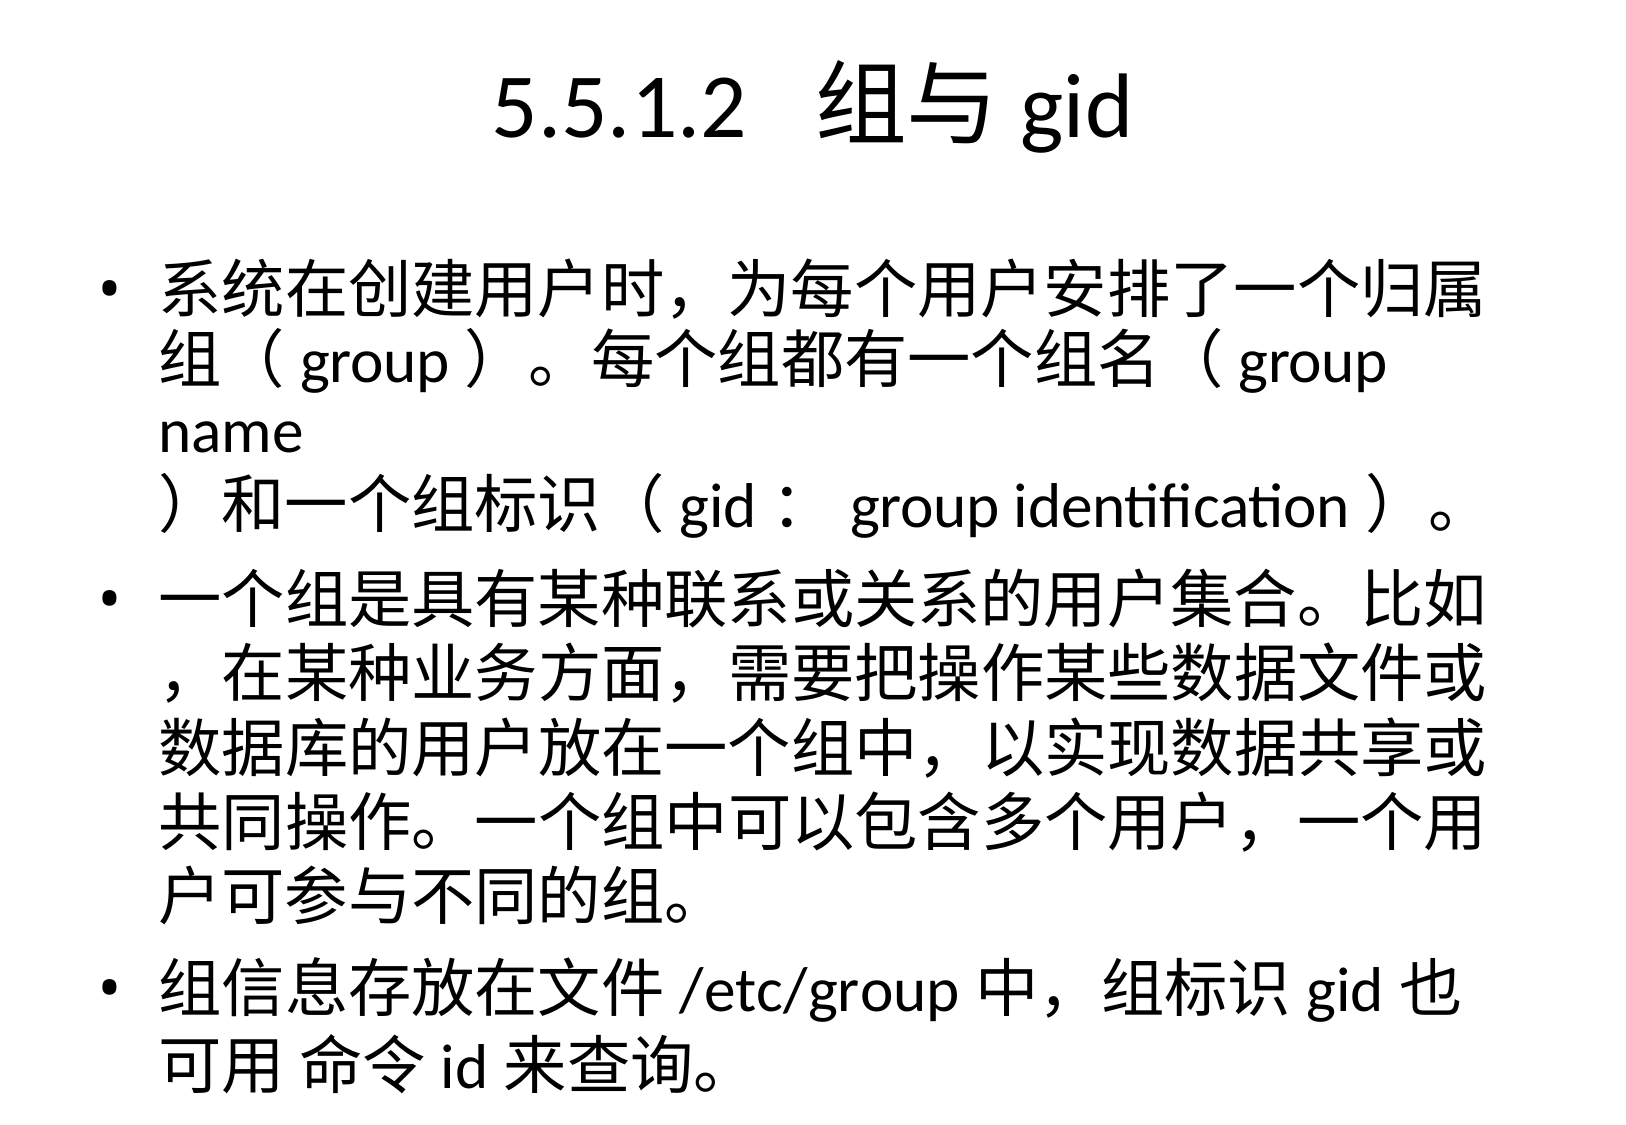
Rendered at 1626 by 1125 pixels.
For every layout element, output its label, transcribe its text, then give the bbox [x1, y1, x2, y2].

text_box 系统在创建用户时，为每个用户安排了一个归属 组（group）。每个组都有一个组名（group name ）和一个组标识（gid：group identification）。 一个组是具有某种联系或关系的用户集合。比如 ，在某种业务方面，需要把操作某些数据文件或 数据库的用户放在一个组中，以实现数据共享或 共同操作。一个组中可以包含多个用户，一个用 户可参与不同的组。 组信息存放在文件/etc/group中，组标识gid也可用 命令id来查询。 [95, 245, 1525, 1101]
title 5.5.1.2 组与gid [489, 4, 1136, 195]
